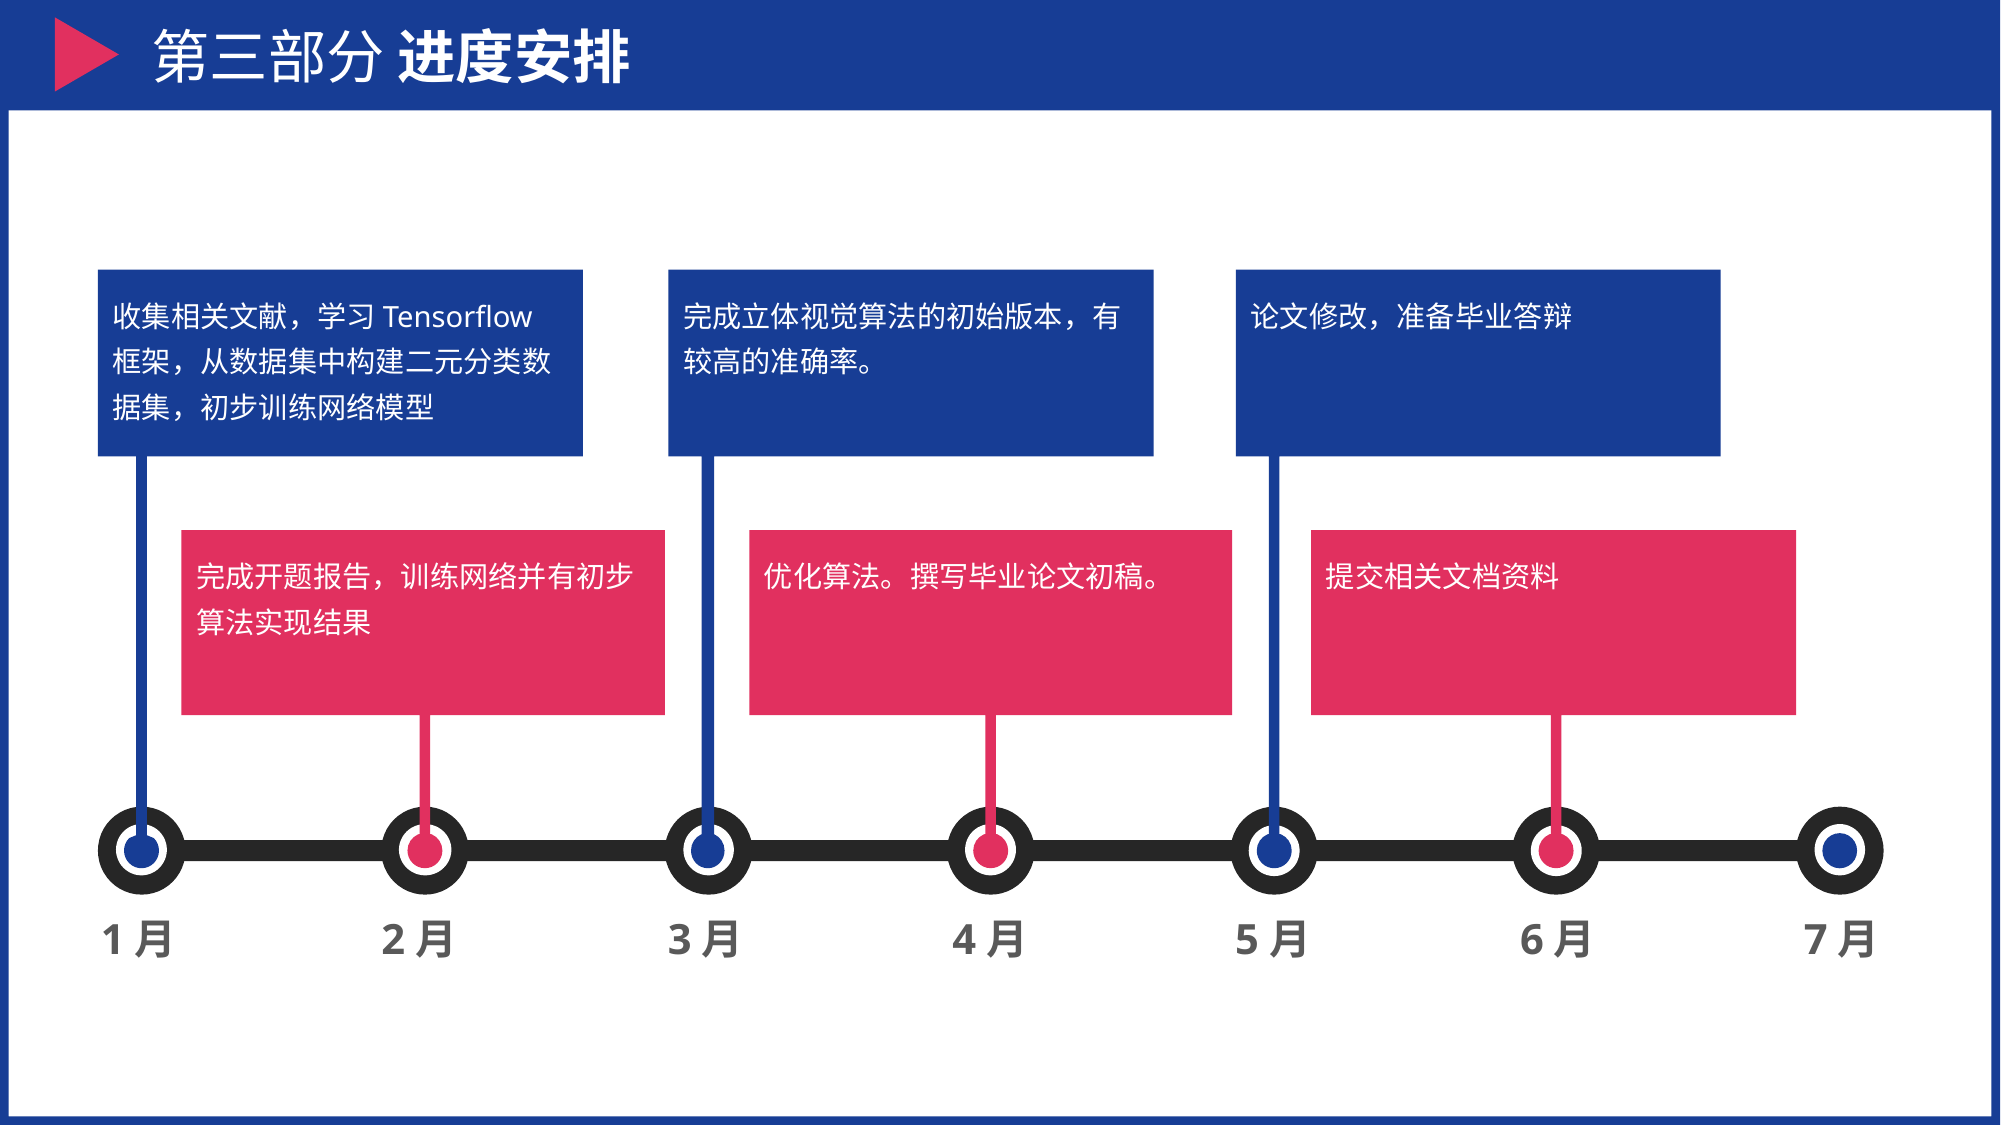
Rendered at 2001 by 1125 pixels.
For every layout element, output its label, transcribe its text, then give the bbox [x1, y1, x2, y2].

text_box 1月 [58, 905, 220, 974]
text_box 论文修改，准备毕业答辩 [1235, 269, 1721, 806]
text_box 收集相关文献，学习Tensorflow框架，从数据集中构建二元分类数据集，初步训练网络模型 [97, 269, 583, 806]
text_box [1600, 840, 1796, 862]
text_box 4月 [909, 905, 1071, 974]
text_box [469, 840, 664, 862]
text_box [97, 806, 186, 895]
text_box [1230, 806, 1318, 895]
text_box 7月 [1760, 905, 1923, 974]
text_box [946, 806, 1035, 895]
text_box [186, 840, 381, 862]
text_box 优化算法。撰写毕业论文初稿。 [749, 530, 1233, 806]
text_box [1318, 840, 1512, 862]
text_box 5月 [1193, 905, 1353, 974]
list 第三部分 进度安排 [136, 0, 1935, 111]
text_box [753, 840, 946, 862]
text_box 完成开题报告，训练网络并有初步算法实现结果 [181, 530, 665, 806]
text_box 2月 [342, 905, 496, 974]
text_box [381, 806, 469, 895]
text_box 提交相关文档资料 [1311, 530, 1797, 806]
text_box [1035, 840, 1230, 862]
text_box 3月 [626, 905, 786, 974]
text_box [664, 806, 753, 895]
text_box 完成立体视觉算法的初始版本，有较高的准确率。 [668, 269, 1154, 806]
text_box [1512, 806, 1600, 895]
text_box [1796, 806, 1884, 895]
text_box 6月 [1477, 905, 1639, 974]
